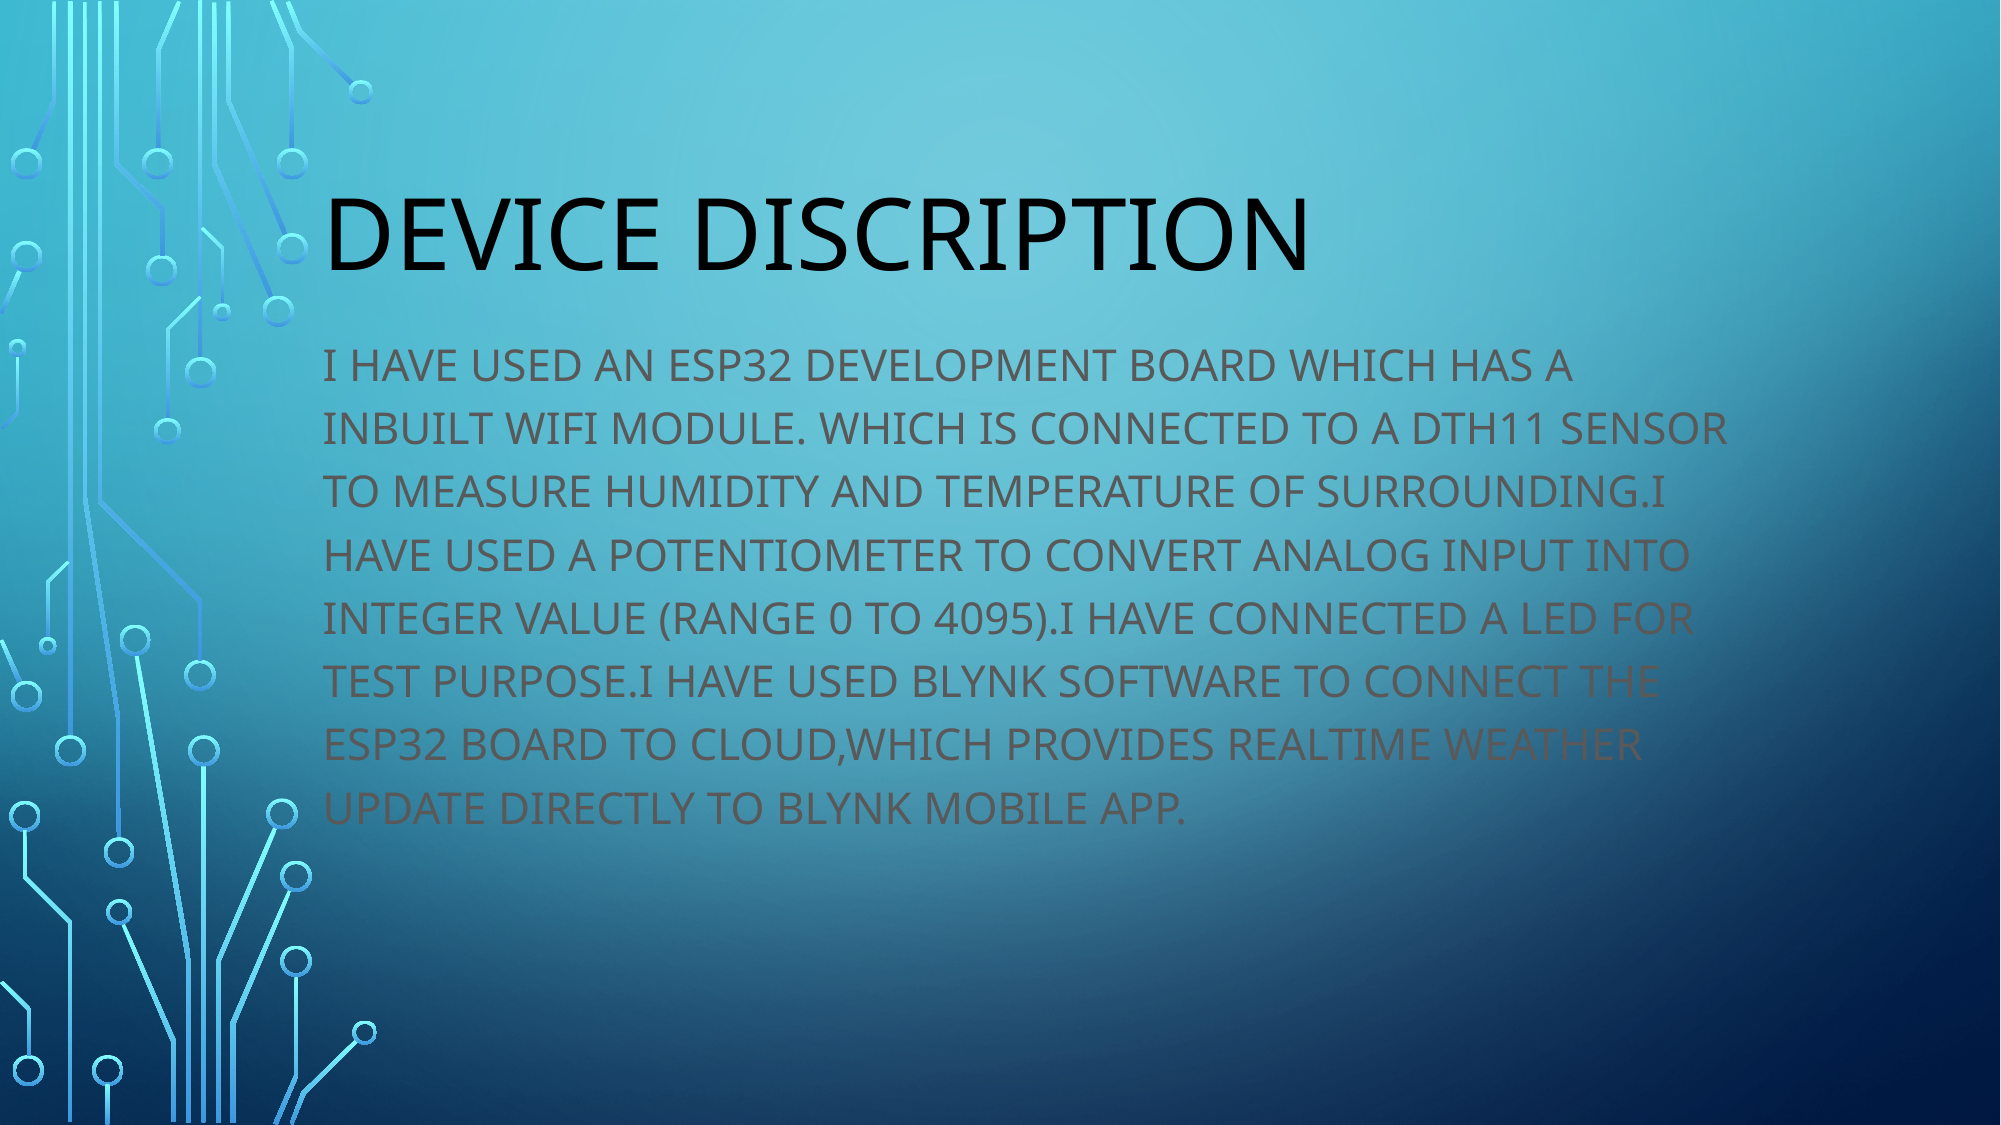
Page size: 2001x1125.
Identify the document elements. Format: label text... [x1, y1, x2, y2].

subtitle I HAVE USED AN ESP32 DEVELOPMENT BOARD WHICH HAS A INBUILT WIFI MODULE. WHICH IS CONNECTED TO A DTH11 SENSOR TO MEASURE HUMIDITY AND TEMPERATURE OF SURROUNDING.I HAVE USED A POTENTIOMETER TO CONVERT ANALOG INPUT INTO INTEGER VALUE (RANGE 0 TO 4095).I HAVE CONNECTED A LED FOR TEST PURPOSE.I HAVE USED BLYNK SOFTWARE TO CONNECT THE ESP32 BOARD TO CLOUD,WHICH PROVIDES REALTIME WEATHER UPDATE DIRECTLY TO BLYNK MOBILE APP. [307, 319, 1750, 863]
title DEVICE DISCRIPTION [307, 129, 1750, 300]
